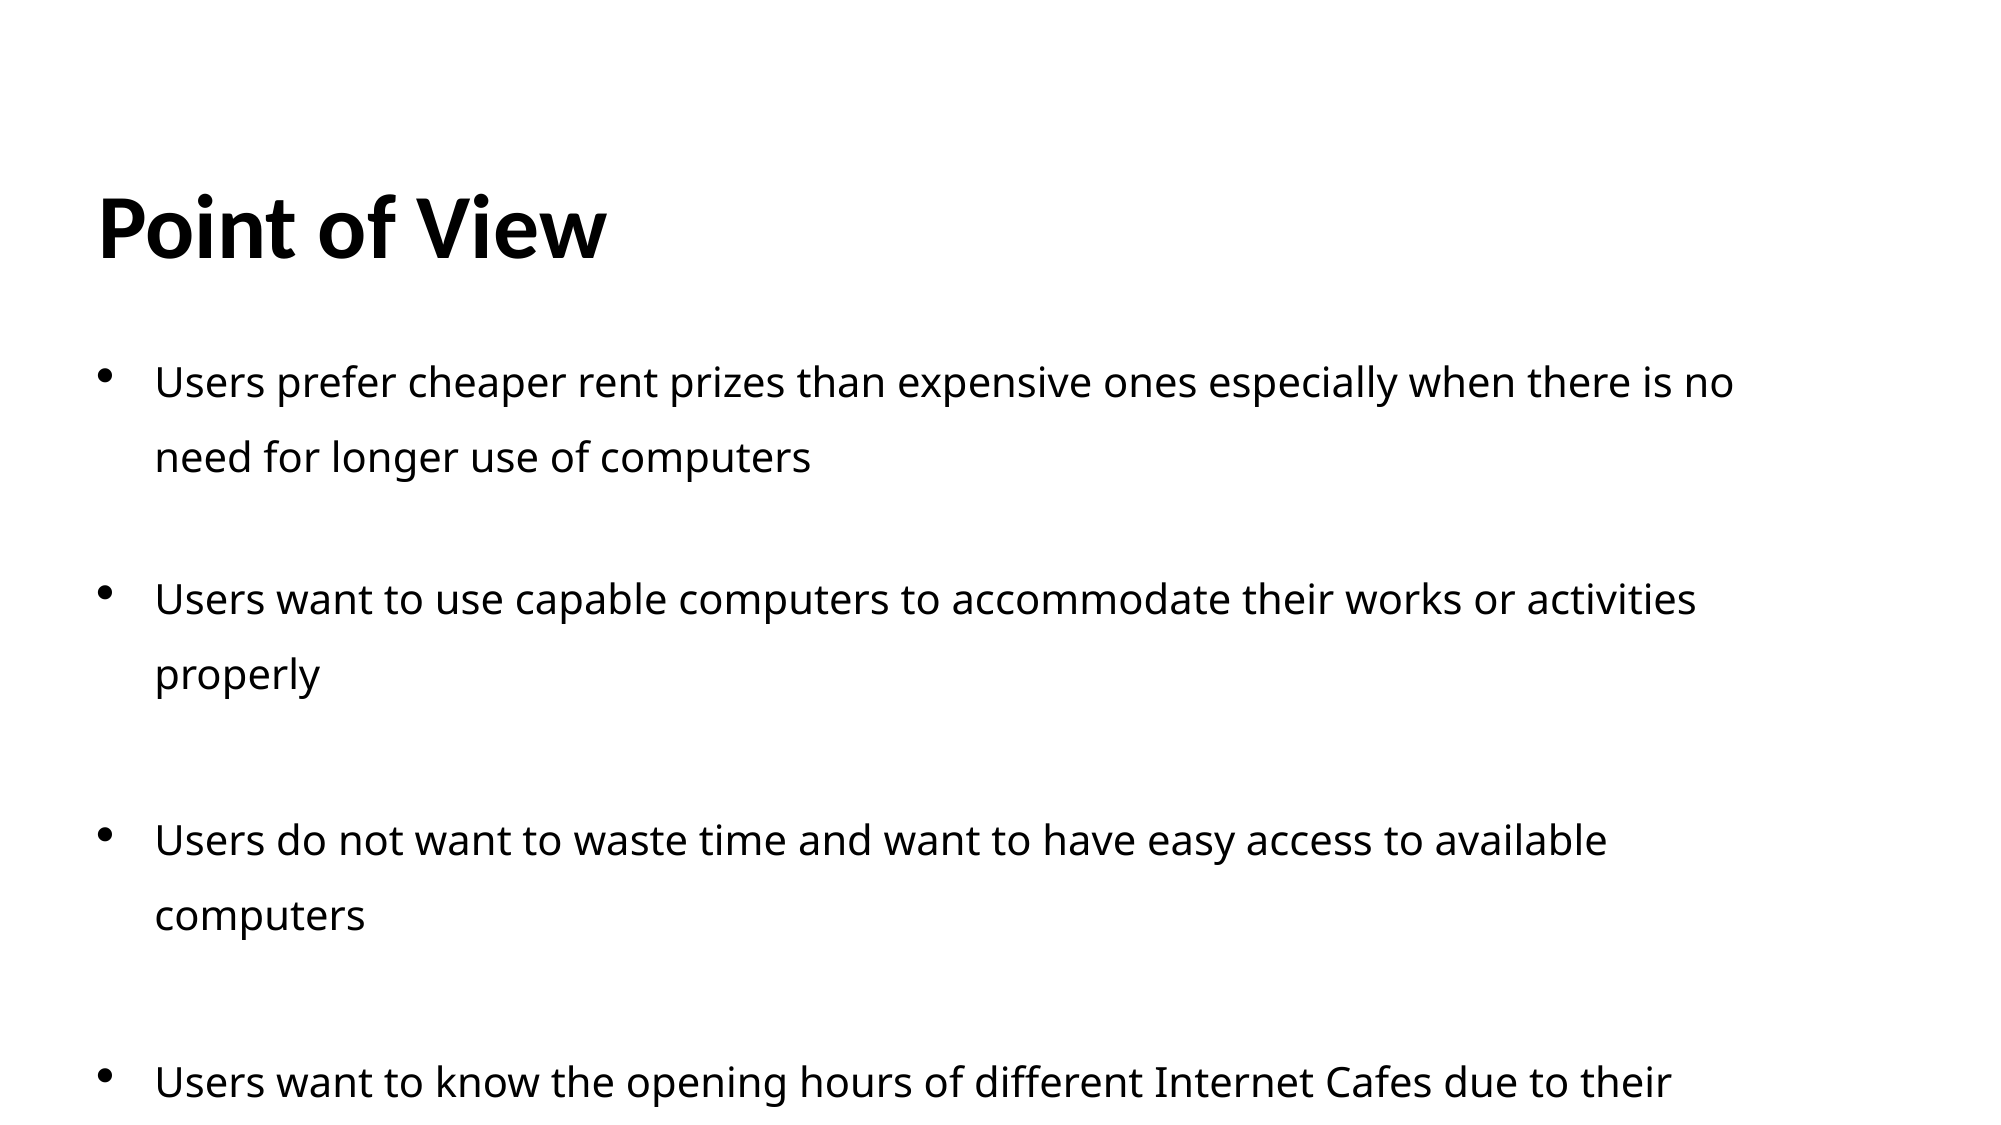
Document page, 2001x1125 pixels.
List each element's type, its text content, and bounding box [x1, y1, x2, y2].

text_box Users prefer cheaper rent prizes than expensive ones especially when there is no need for longer use of computers Users want to use capable computers to accommodate their works or activities properly Users do not want to waste time and want to have easy access to available computers Users want to know the opening hours of different Internet Cafes due to their different time schedules [83, 323, 1843, 1125]
text_box Point of View [83, 159, 1000, 285]
